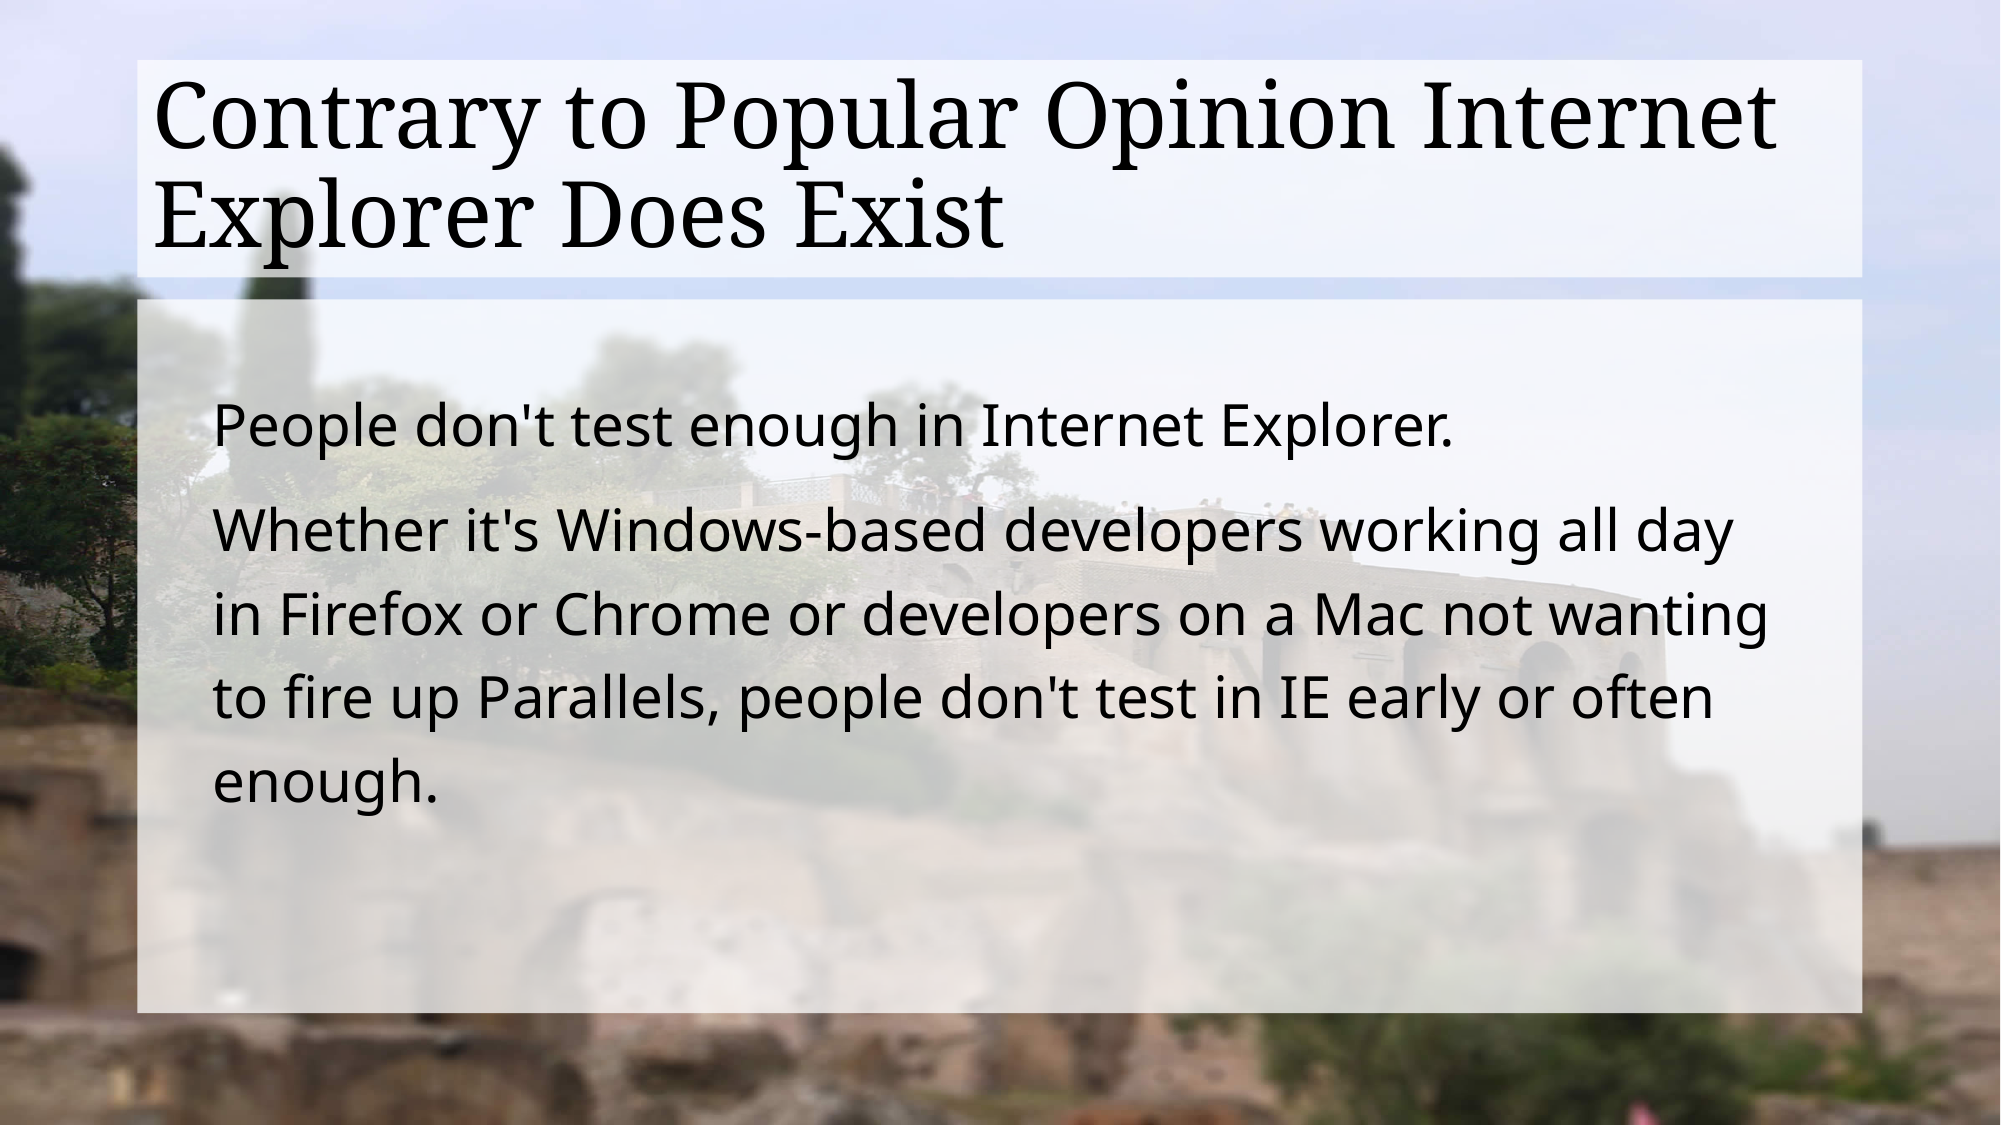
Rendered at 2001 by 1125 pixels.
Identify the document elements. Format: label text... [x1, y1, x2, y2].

list People don't test enough in Internet Explorer. Whether it's Windows-based developers working all day in Firefox or Chrome or developers on a Mac not wanting to fire up Parallels, people don't test in IE early or often enough. [137, 299, 1863, 1014]
title Contrary to Popular Opinion Internet Explorer Does Exist [137, 59, 1863, 278]
picture [0, 0, 2001, 1125]
